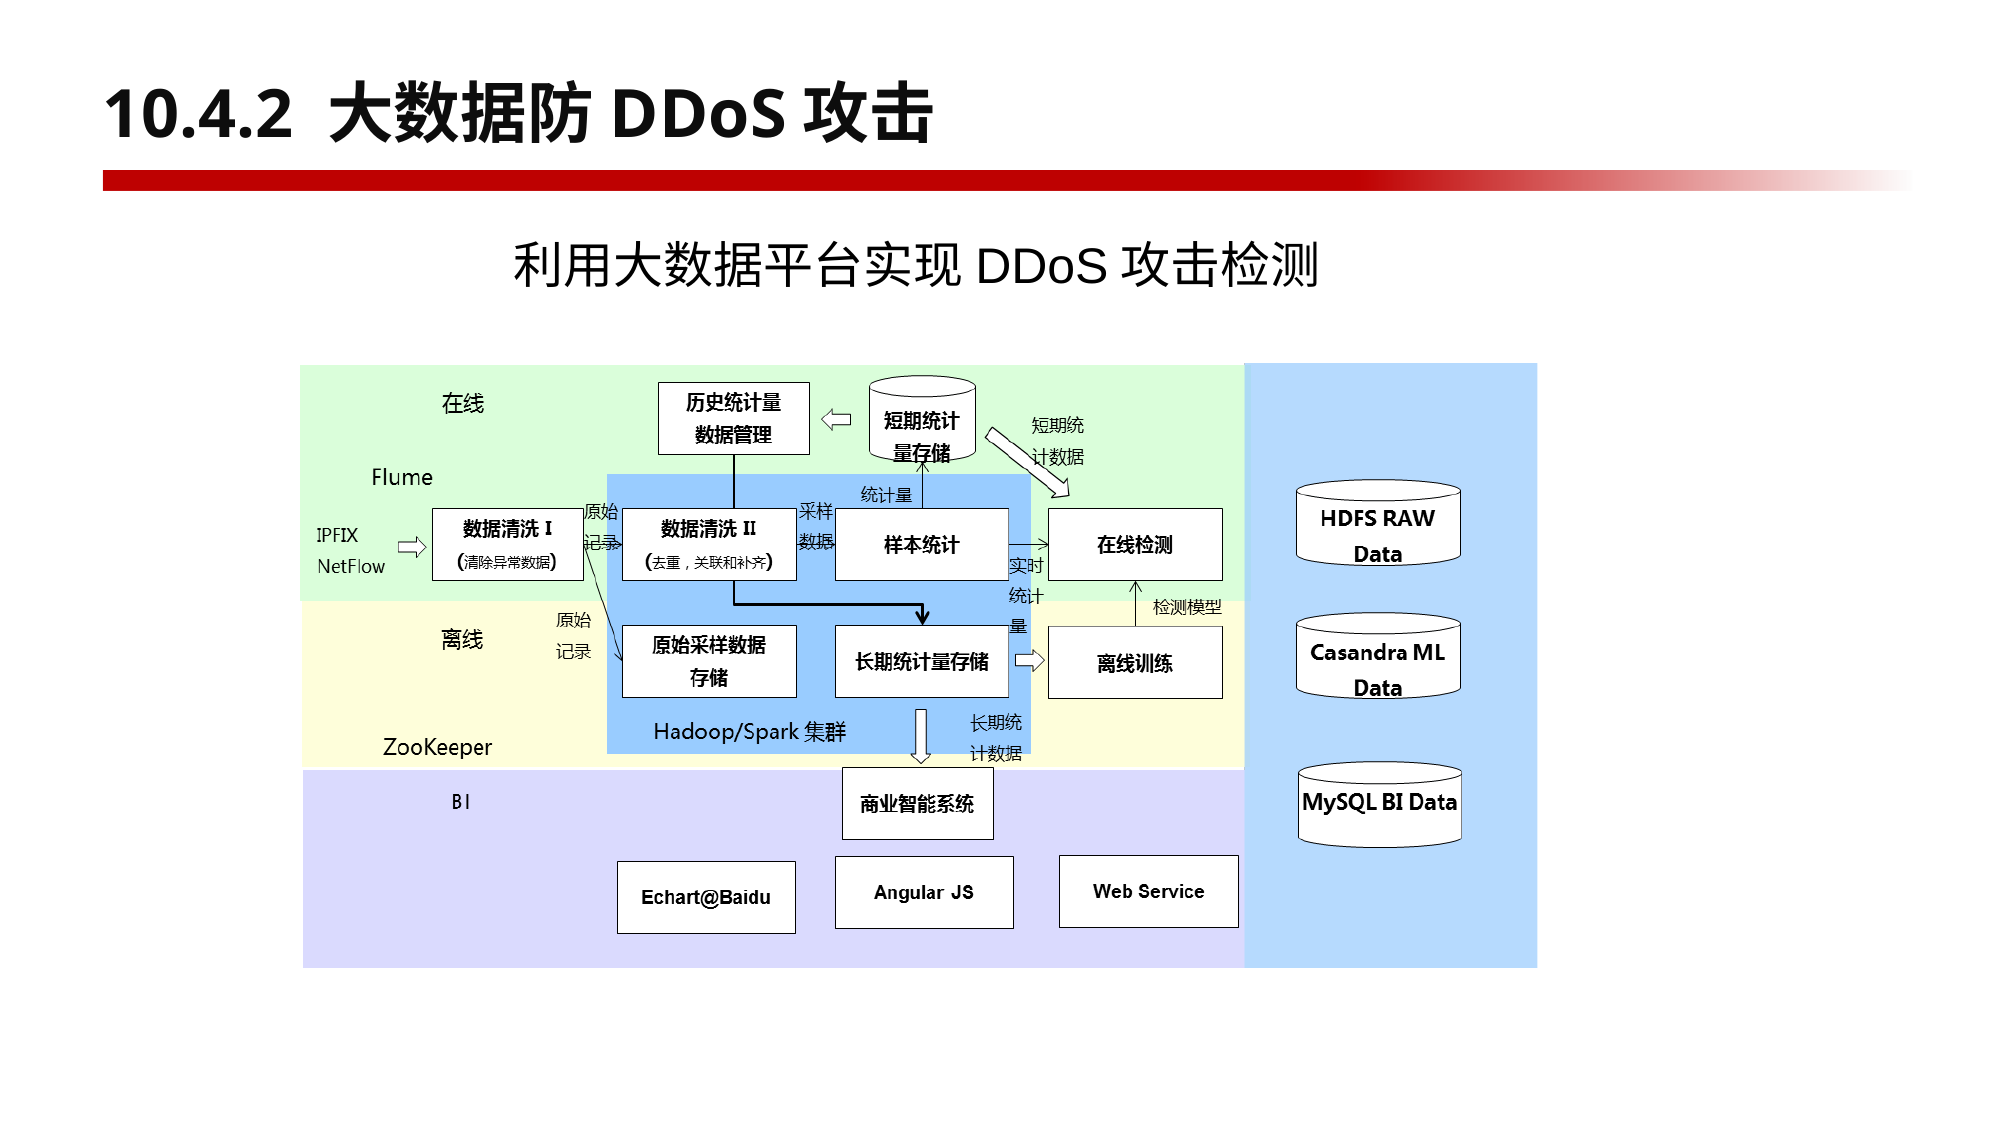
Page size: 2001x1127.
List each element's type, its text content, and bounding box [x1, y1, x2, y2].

title 10.4.2 大数据防DDoS攻击 [102, 70, 1899, 152]
text_box [102, 170, 1913, 191]
picture [299, 362, 1538, 968]
text_box 利用大数据平台实现DDoS攻击检测 [487, 225, 1400, 301]
